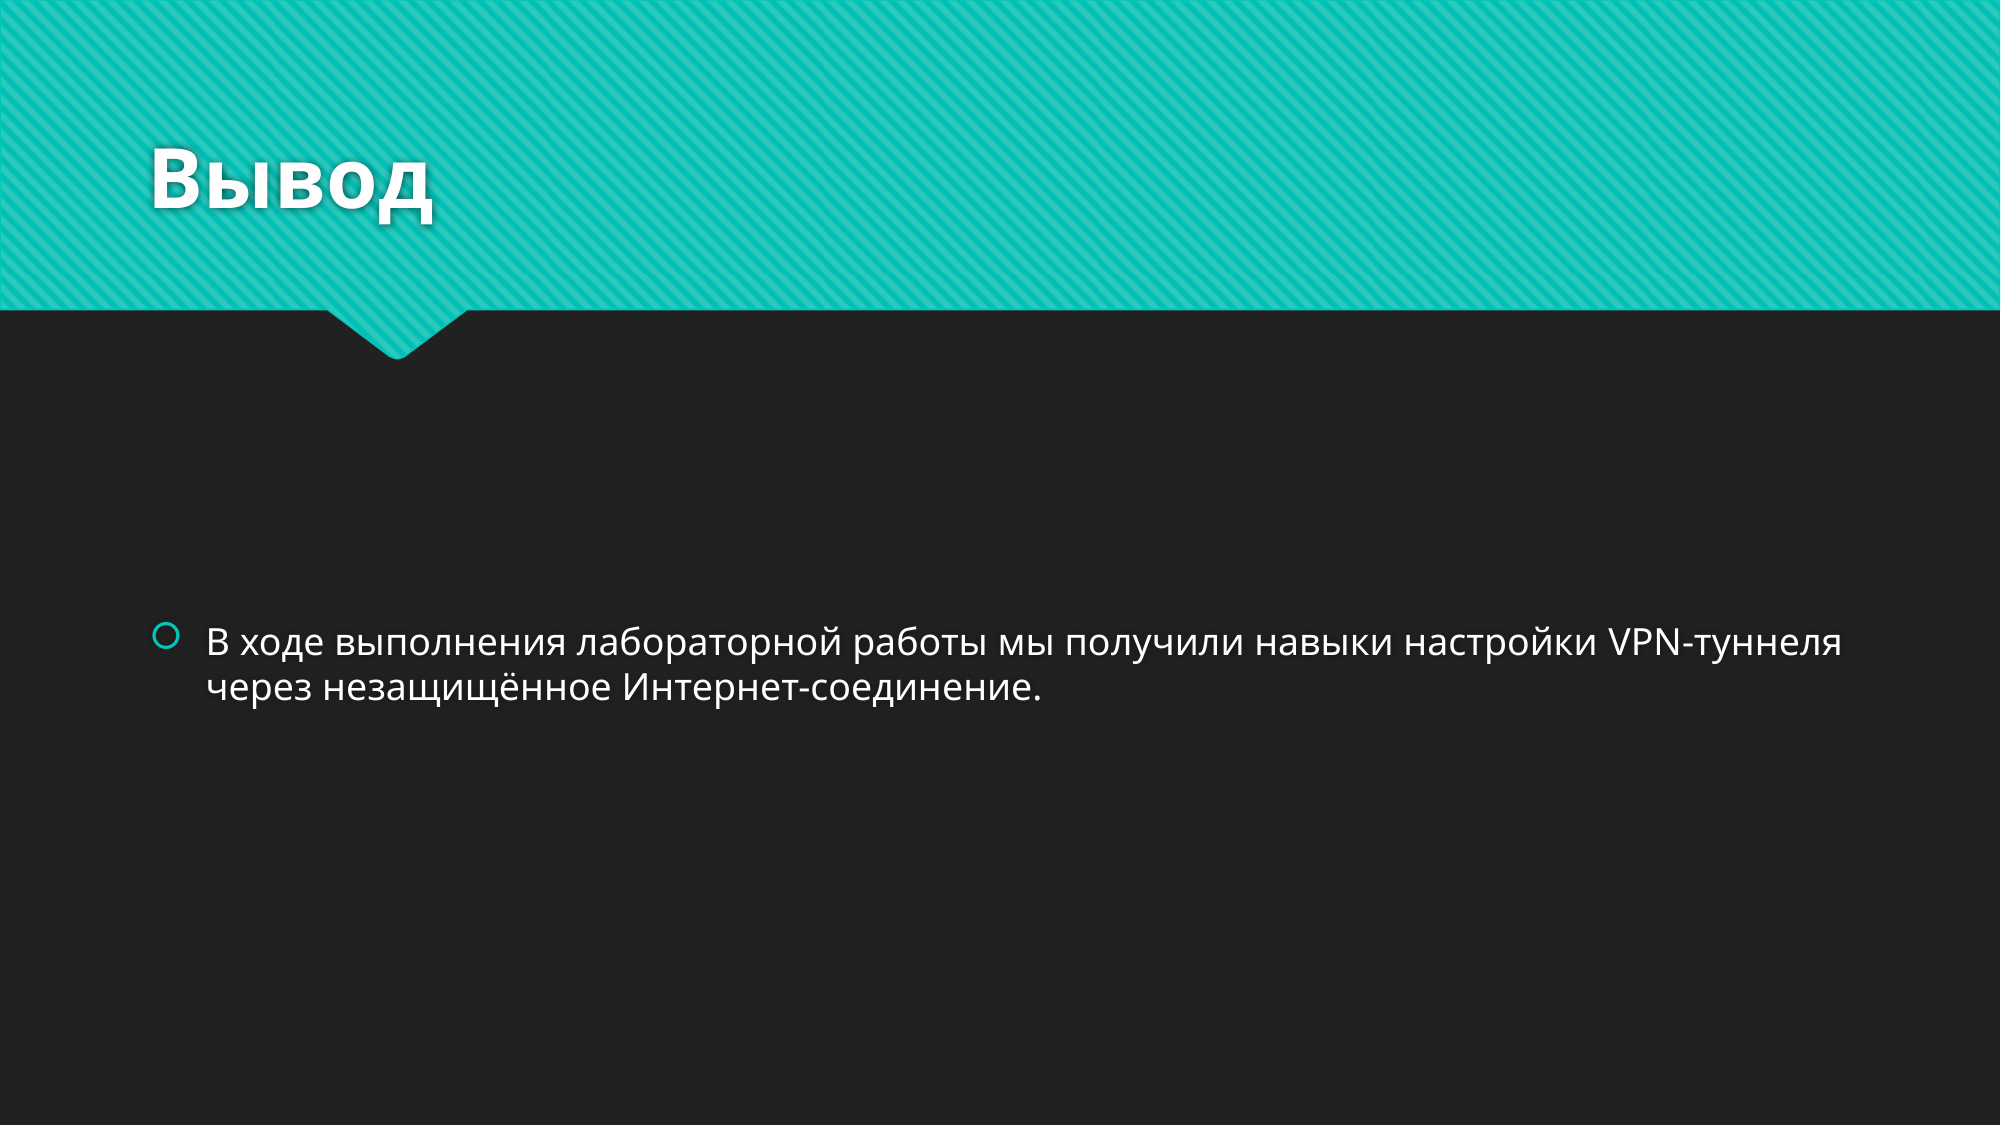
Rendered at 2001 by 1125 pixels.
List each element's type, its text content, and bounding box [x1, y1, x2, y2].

list В ходе выполнения лабораторной работы мы получили навыки настройки VPN-туннеля через незащищённое Интернет-соединение. [134, 364, 1866, 962]
title Вывод [132, 73, 1868, 233]
